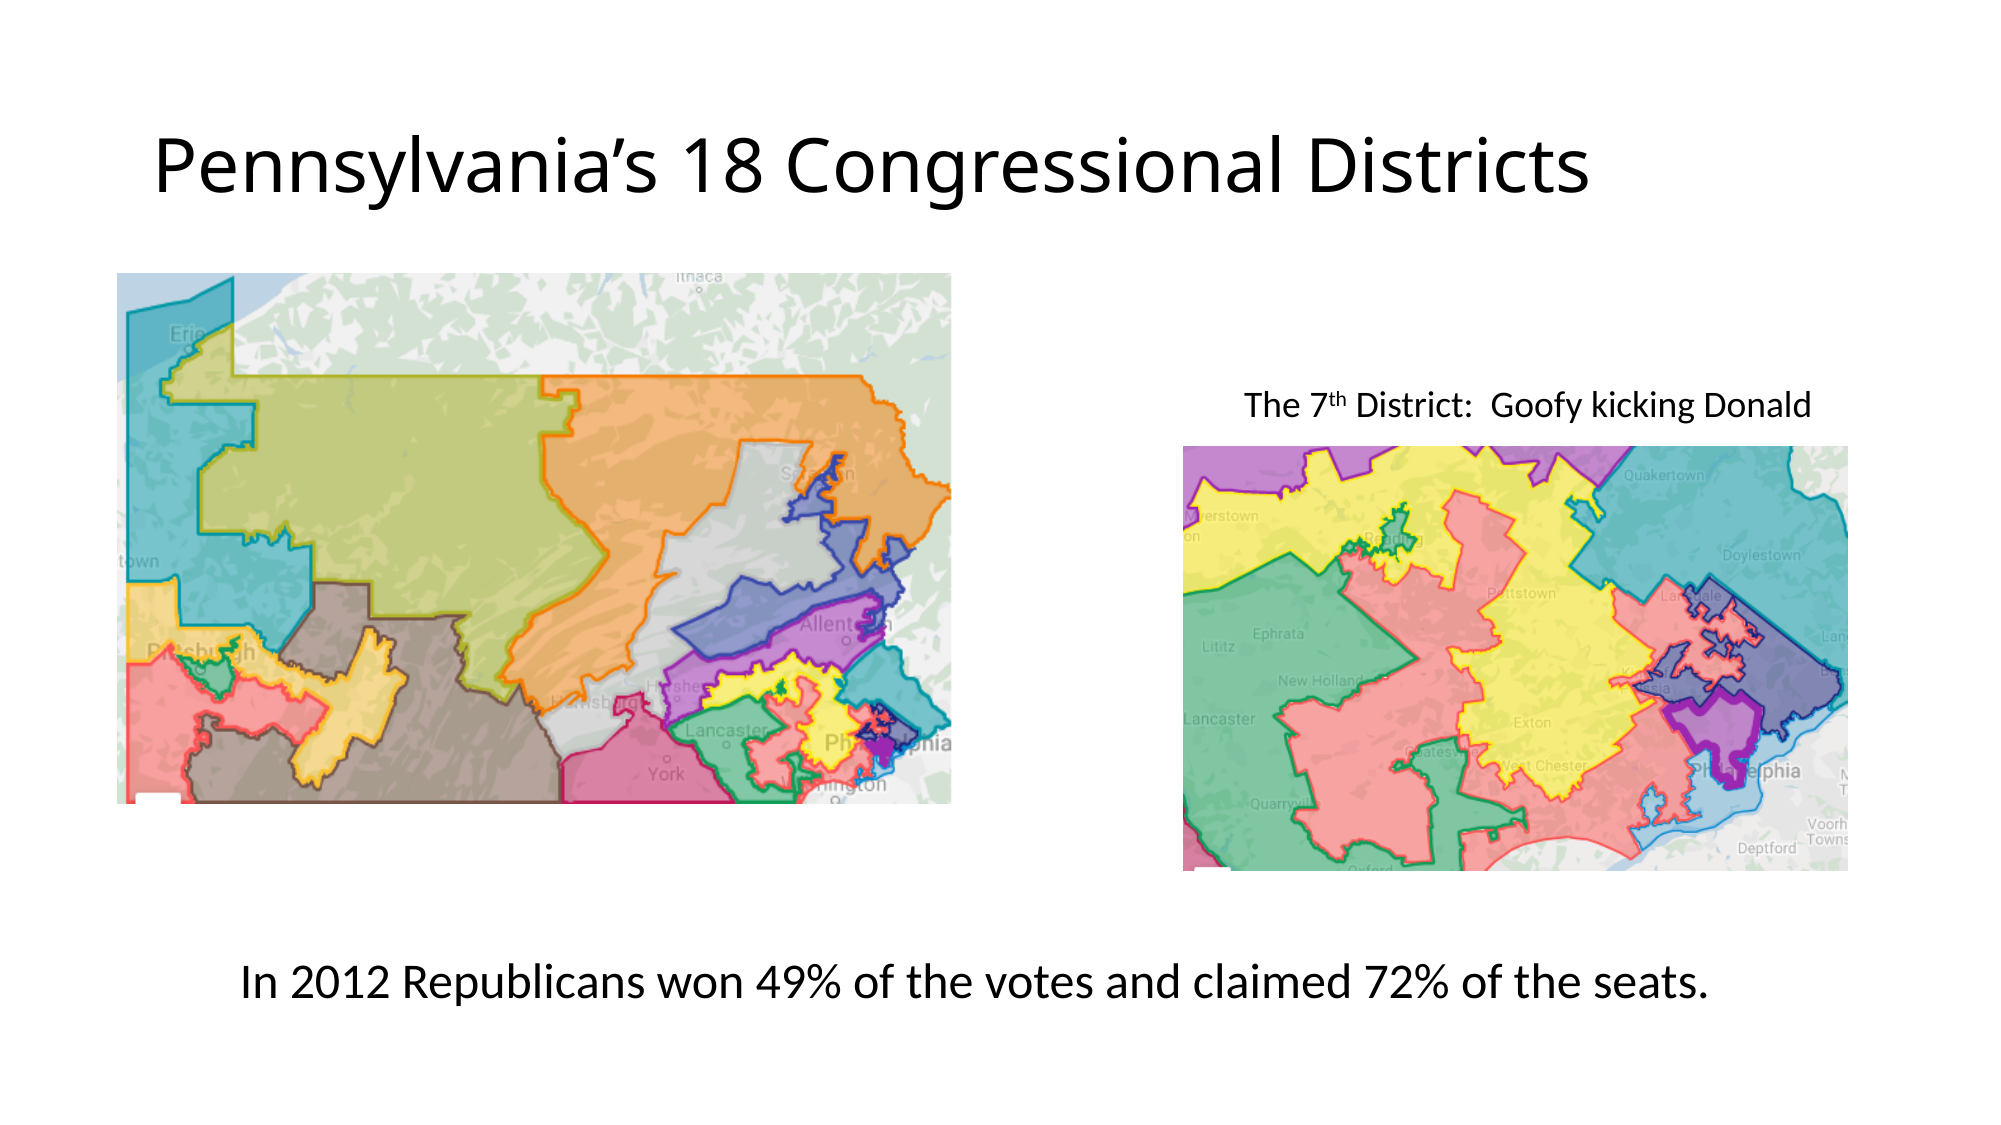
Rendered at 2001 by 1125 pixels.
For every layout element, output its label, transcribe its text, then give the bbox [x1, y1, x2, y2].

picture [1183, 446, 1848, 871]
text_box In 2012 Republicans won 49% of the votes and claimed 72% of the seats. [225, 941, 1802, 1016]
text_box The 7th District: Goofy kicking Donald [1229, 372, 1828, 433]
title Pennsylvania’s 18 Congressional Districts [137, 59, 1863, 278]
picture [117, 273, 953, 804]
